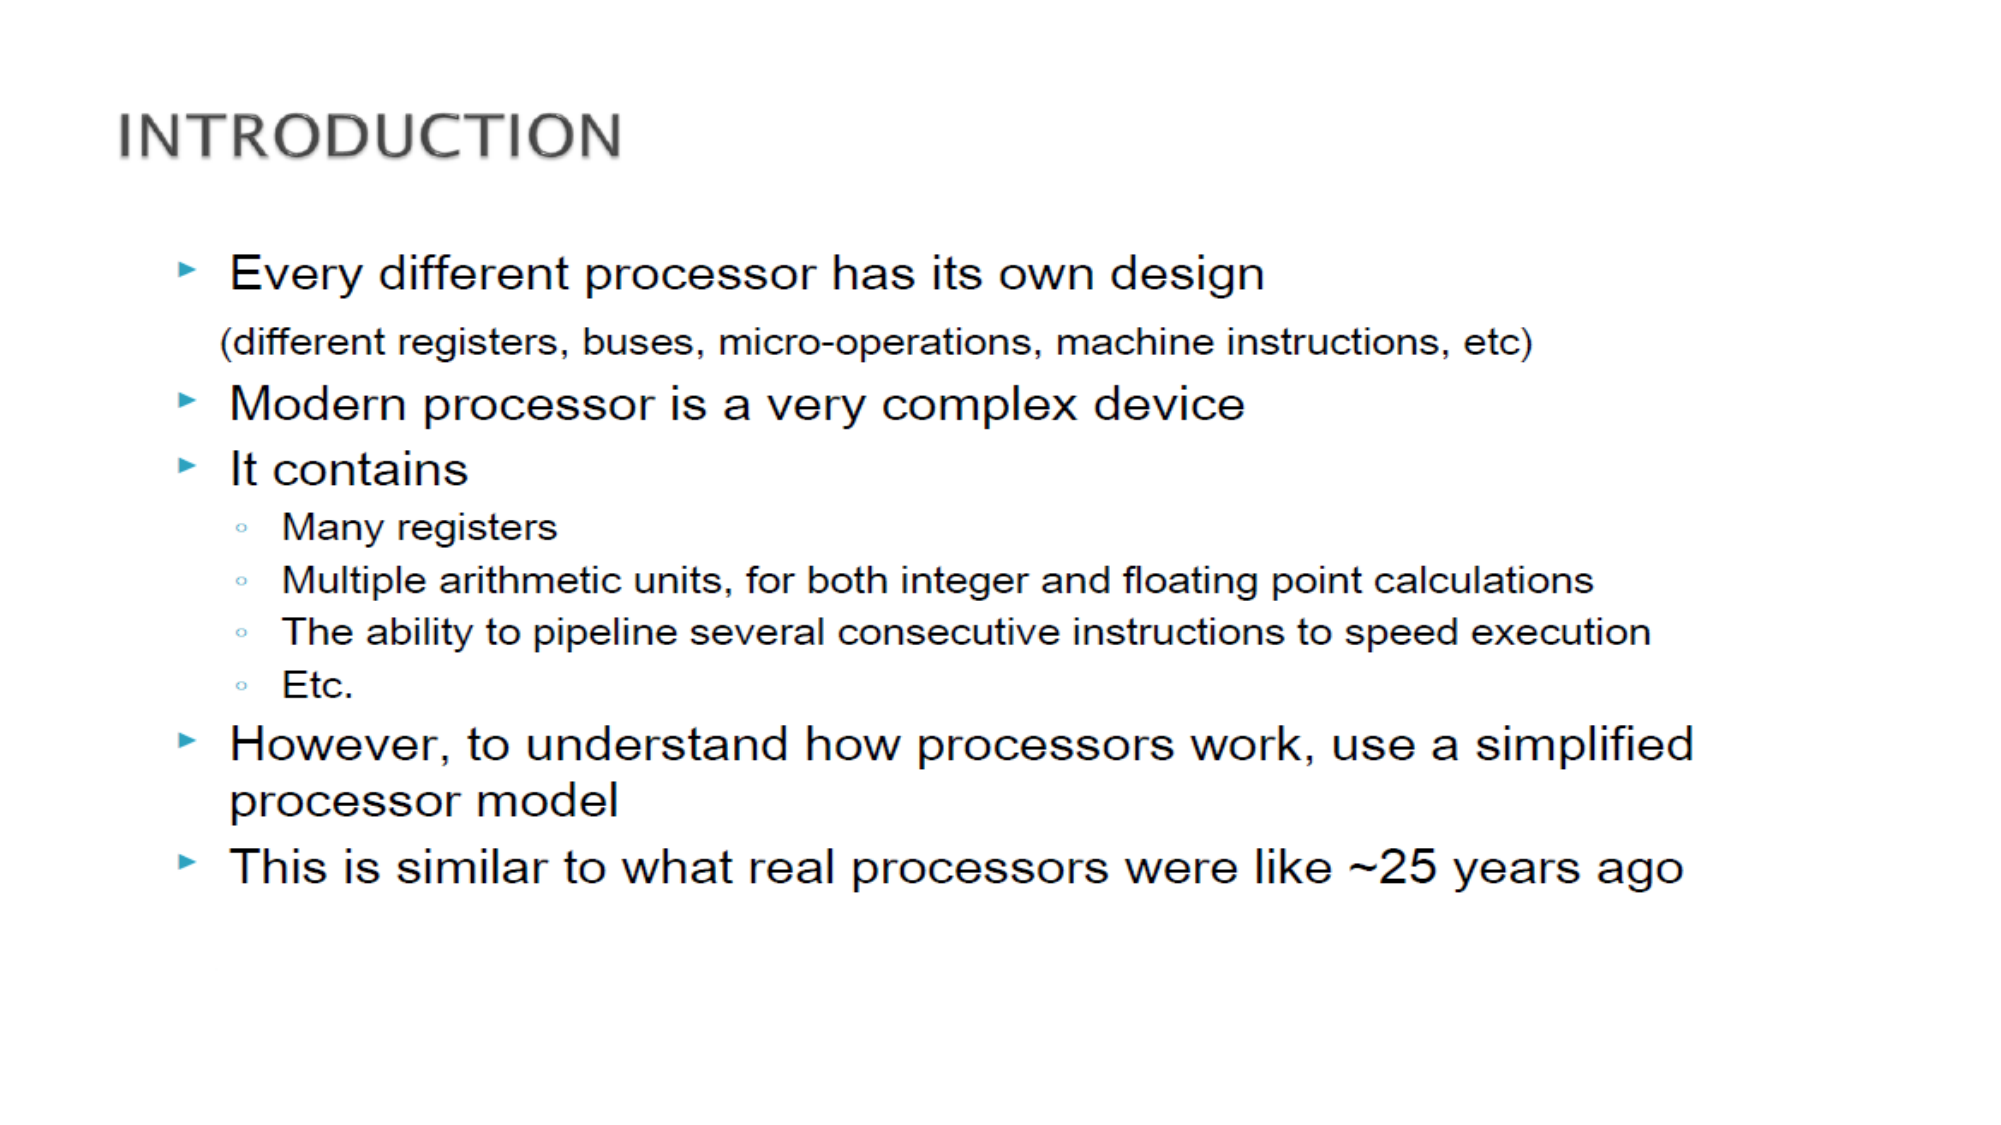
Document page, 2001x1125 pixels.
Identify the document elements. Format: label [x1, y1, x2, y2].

picture [88, 80, 1910, 1046]
